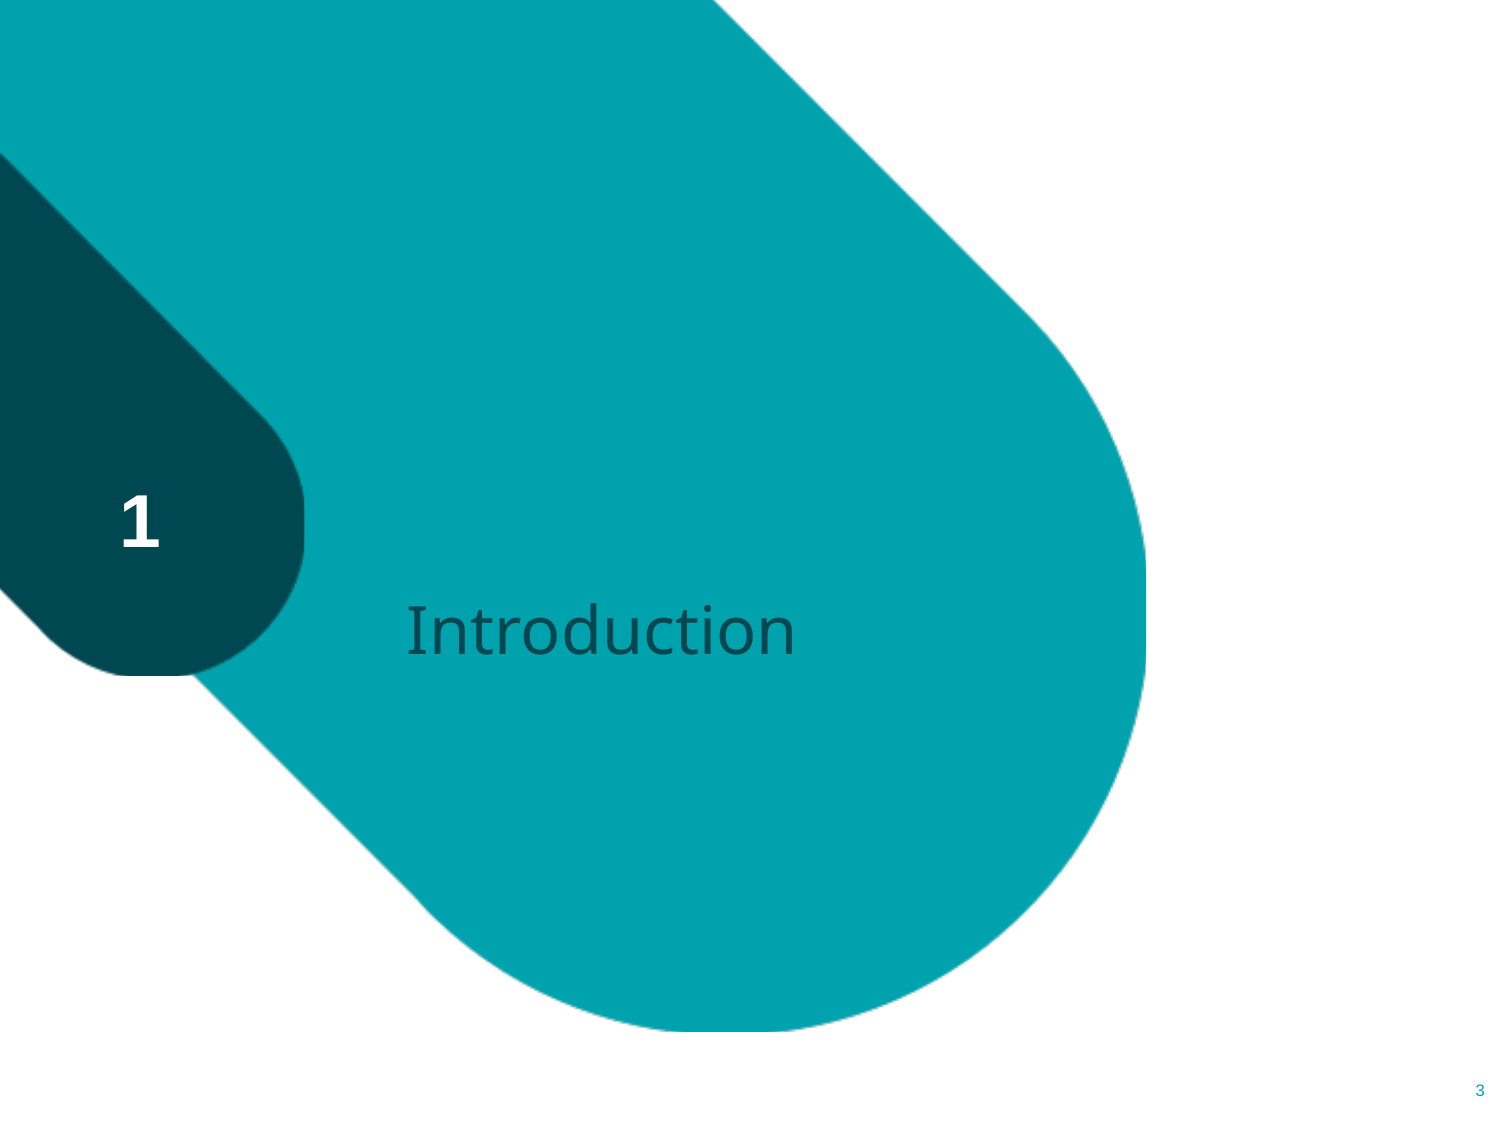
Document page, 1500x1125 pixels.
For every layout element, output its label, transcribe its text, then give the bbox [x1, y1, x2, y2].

list 1 [81, 454, 200, 581]
title Introduction [391, 451, 933, 676]
slide_number 3 [1317, 1059, 1500, 1120]
